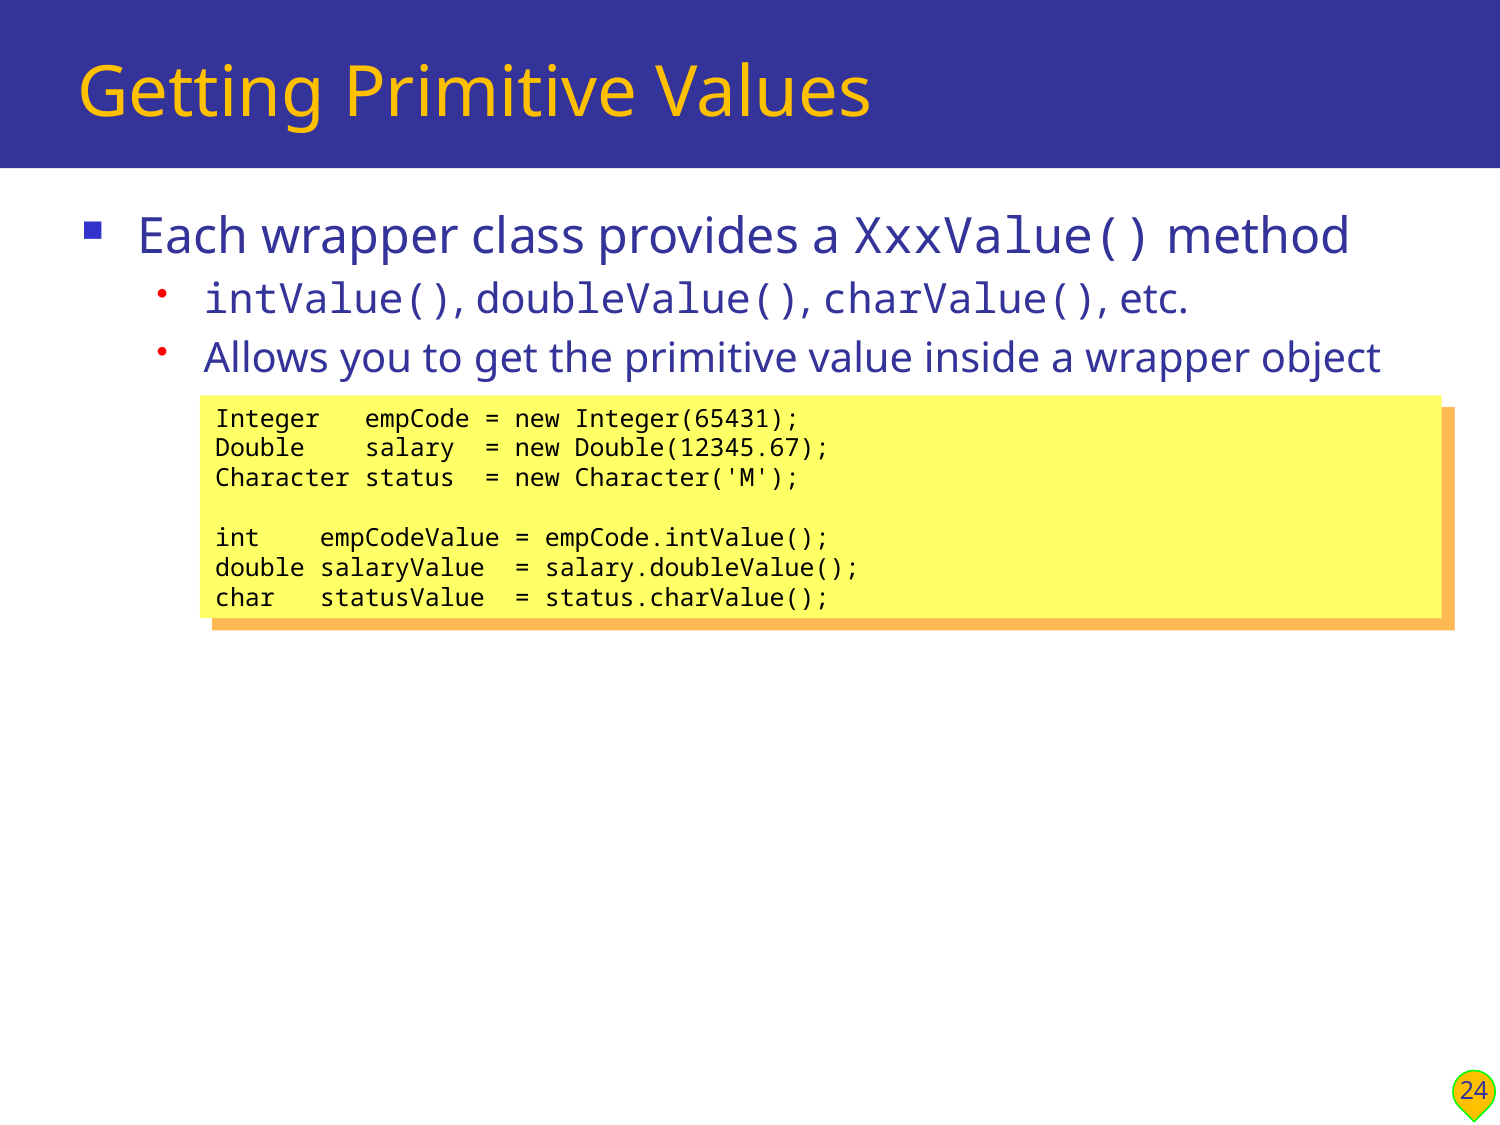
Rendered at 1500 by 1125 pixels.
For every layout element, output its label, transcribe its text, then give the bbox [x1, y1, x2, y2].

title Getting Primitive Values [61, 24, 1465, 139]
text_box Integer empCode = new Integer(65431); Double salary = new Double(12345.67); Character status = new Character('M'); int empCodeValue = empCode.intValue(); double salaryValue = salary.doubleValue(); char statusValue = status.charValue(); [199, 395, 1442, 619]
list Each wrapper class provides a XxxValue() method intValue(), doubleValue(), charValue(), etc. Allows you to get the primitive value inside a wrapper object [66, 196, 1460, 1007]
footer 24 [1431, 1040, 1500, 1117]
